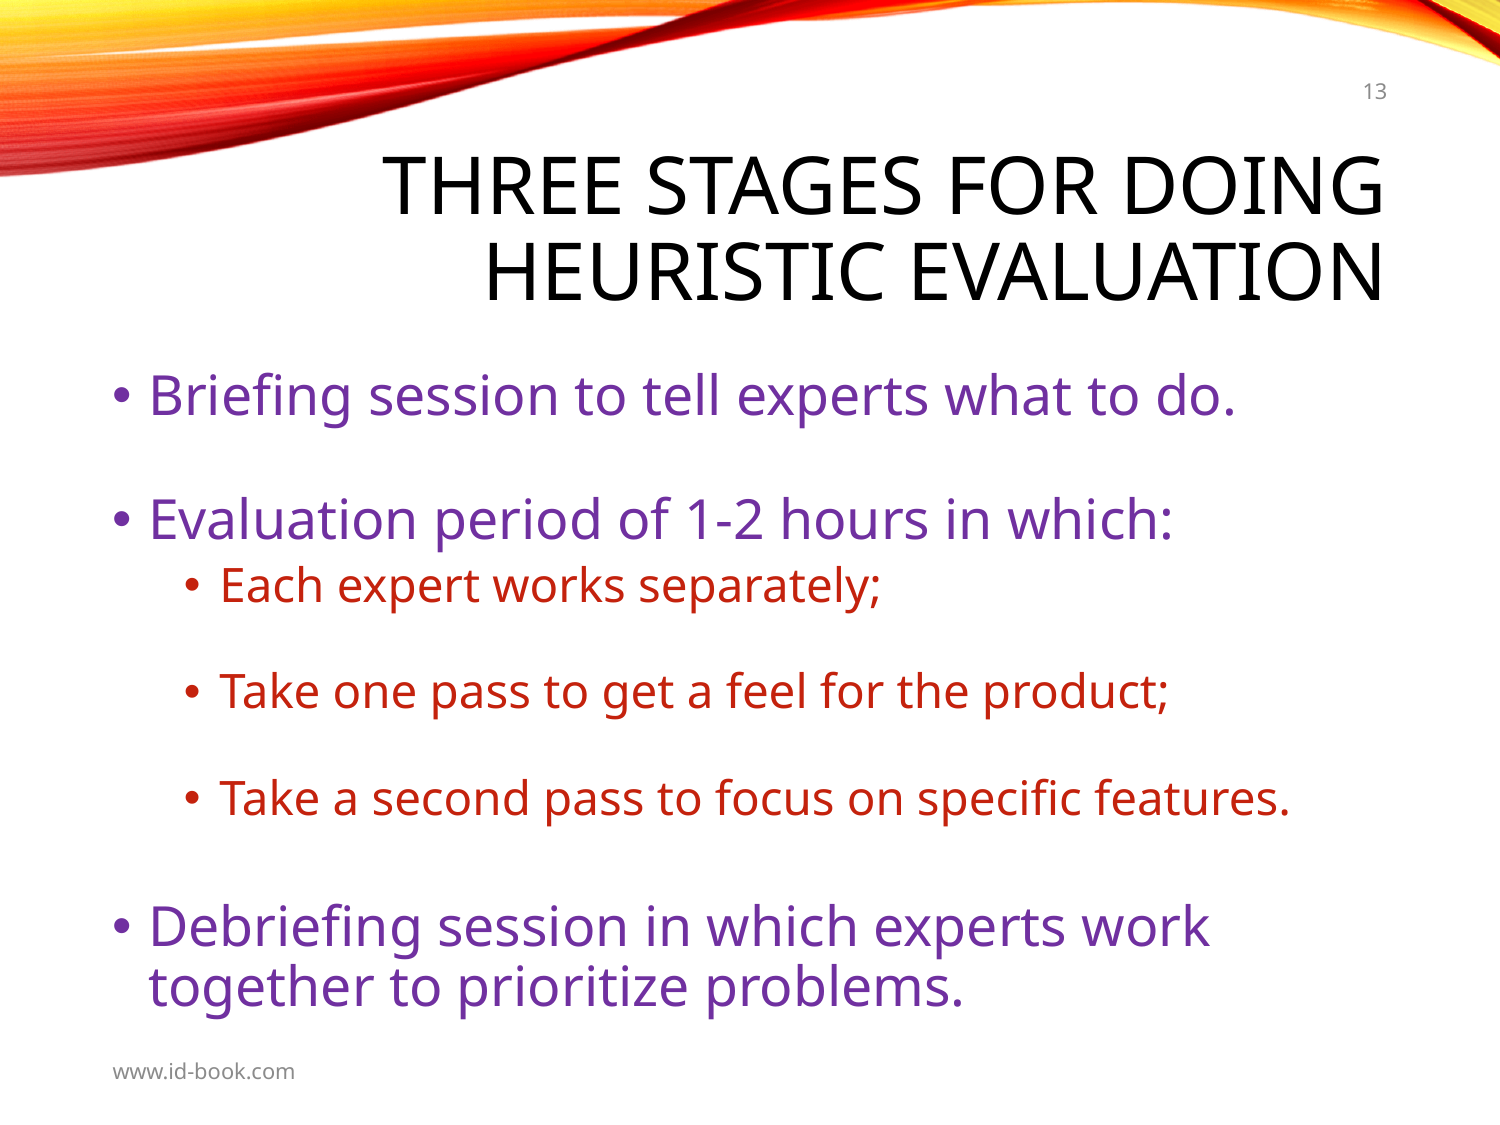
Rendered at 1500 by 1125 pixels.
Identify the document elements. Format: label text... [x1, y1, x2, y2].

slide_number 13 [1078, 62, 1403, 123]
picture [0, 0, 1500, 178]
list Briefing session to tell experts what to do. Evaluation period of 1-2 hours in which: Each expert works separately; Take one pass to get a feel for the product; Take a second pass to focus on specific features. Debriefing session in which experts work together to prioritize problems. [97, 360, 1403, 1028]
footer www.id-book.com [97, 1042, 1030, 1103]
title Three stages for doing heuristic evaluation [356, 125, 1403, 338]
